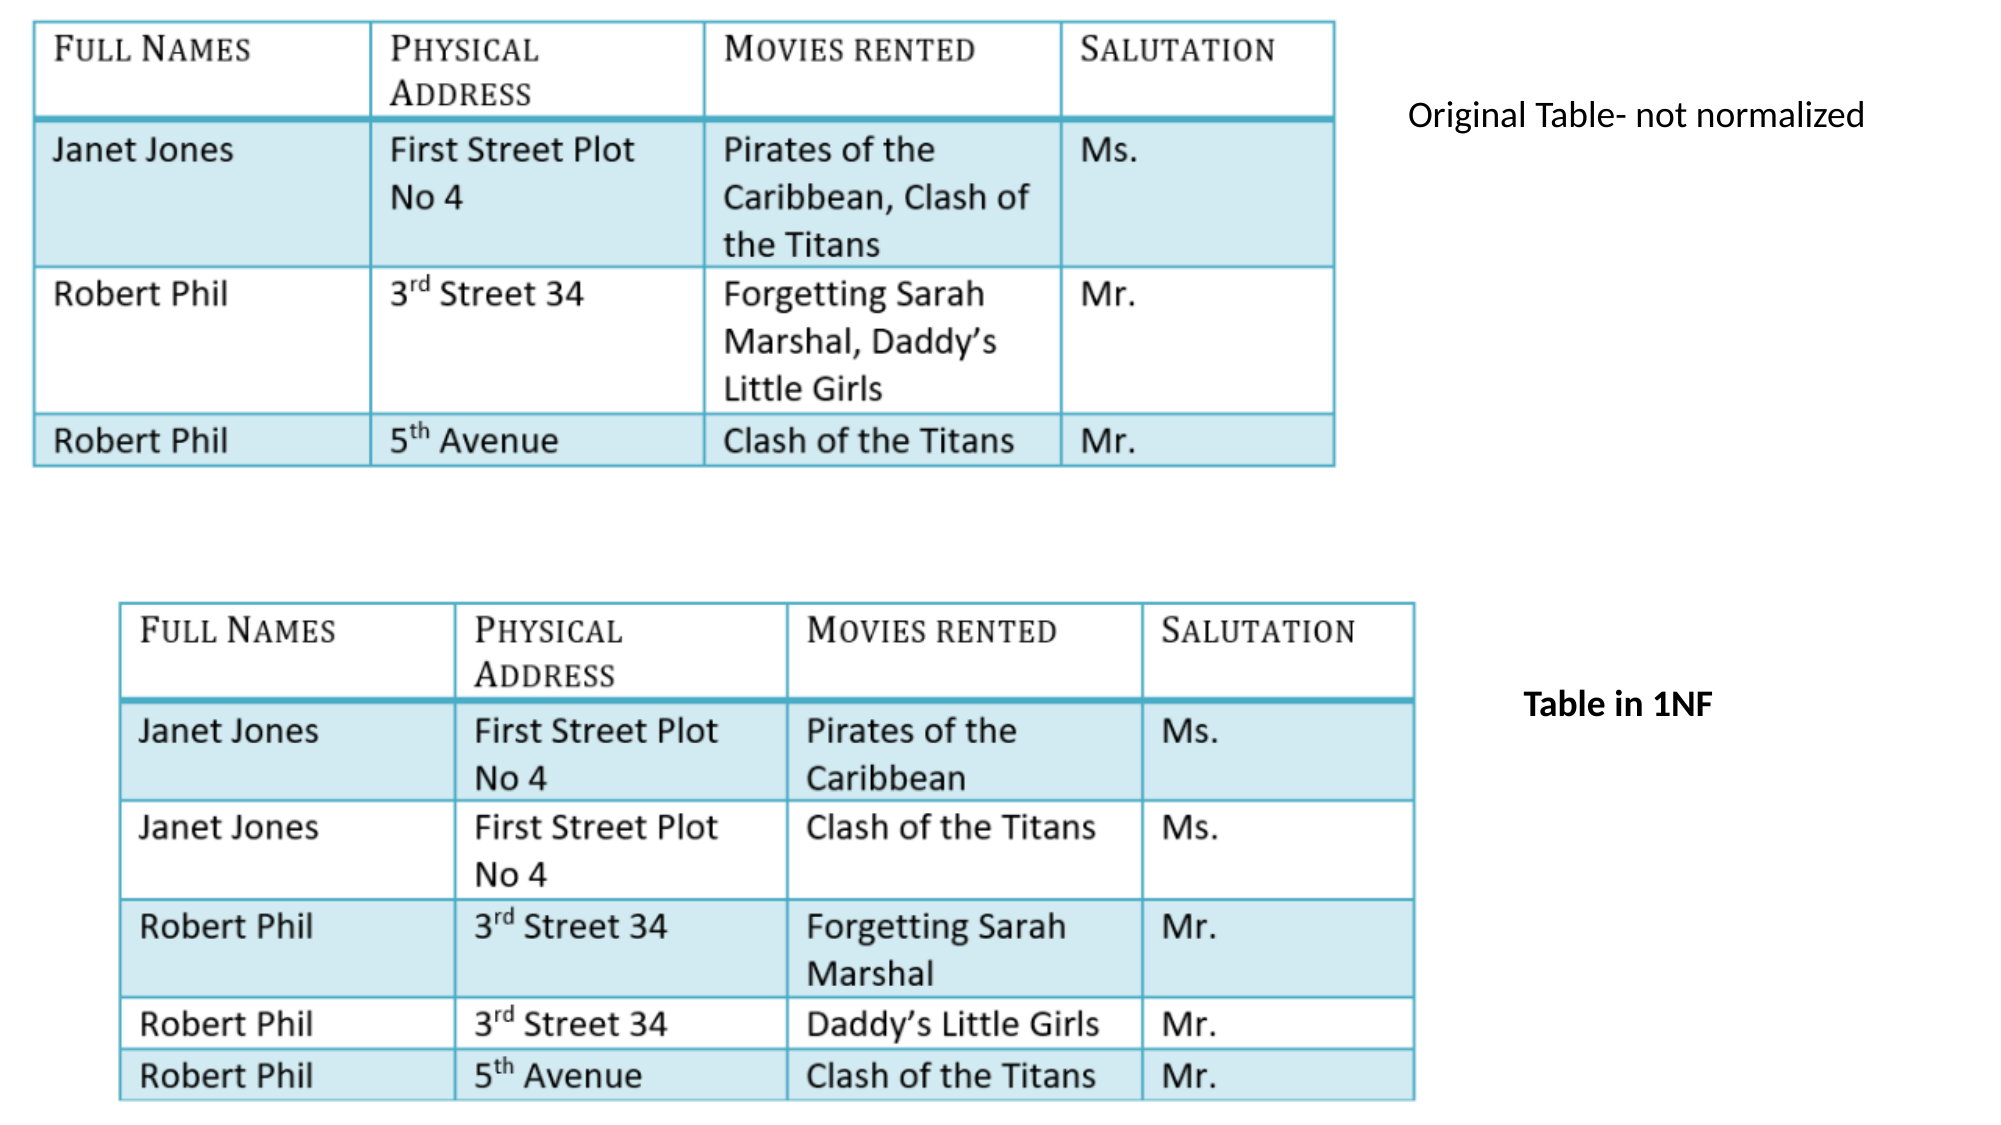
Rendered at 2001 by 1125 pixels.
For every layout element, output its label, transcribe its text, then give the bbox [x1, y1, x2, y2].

text_box Table in 1NF [1508, 671, 1919, 732]
text_box Original Table- not normalized [1393, 83, 1954, 143]
picture [103, 591, 1434, 1113]
picture [24, 4, 1351, 480]
